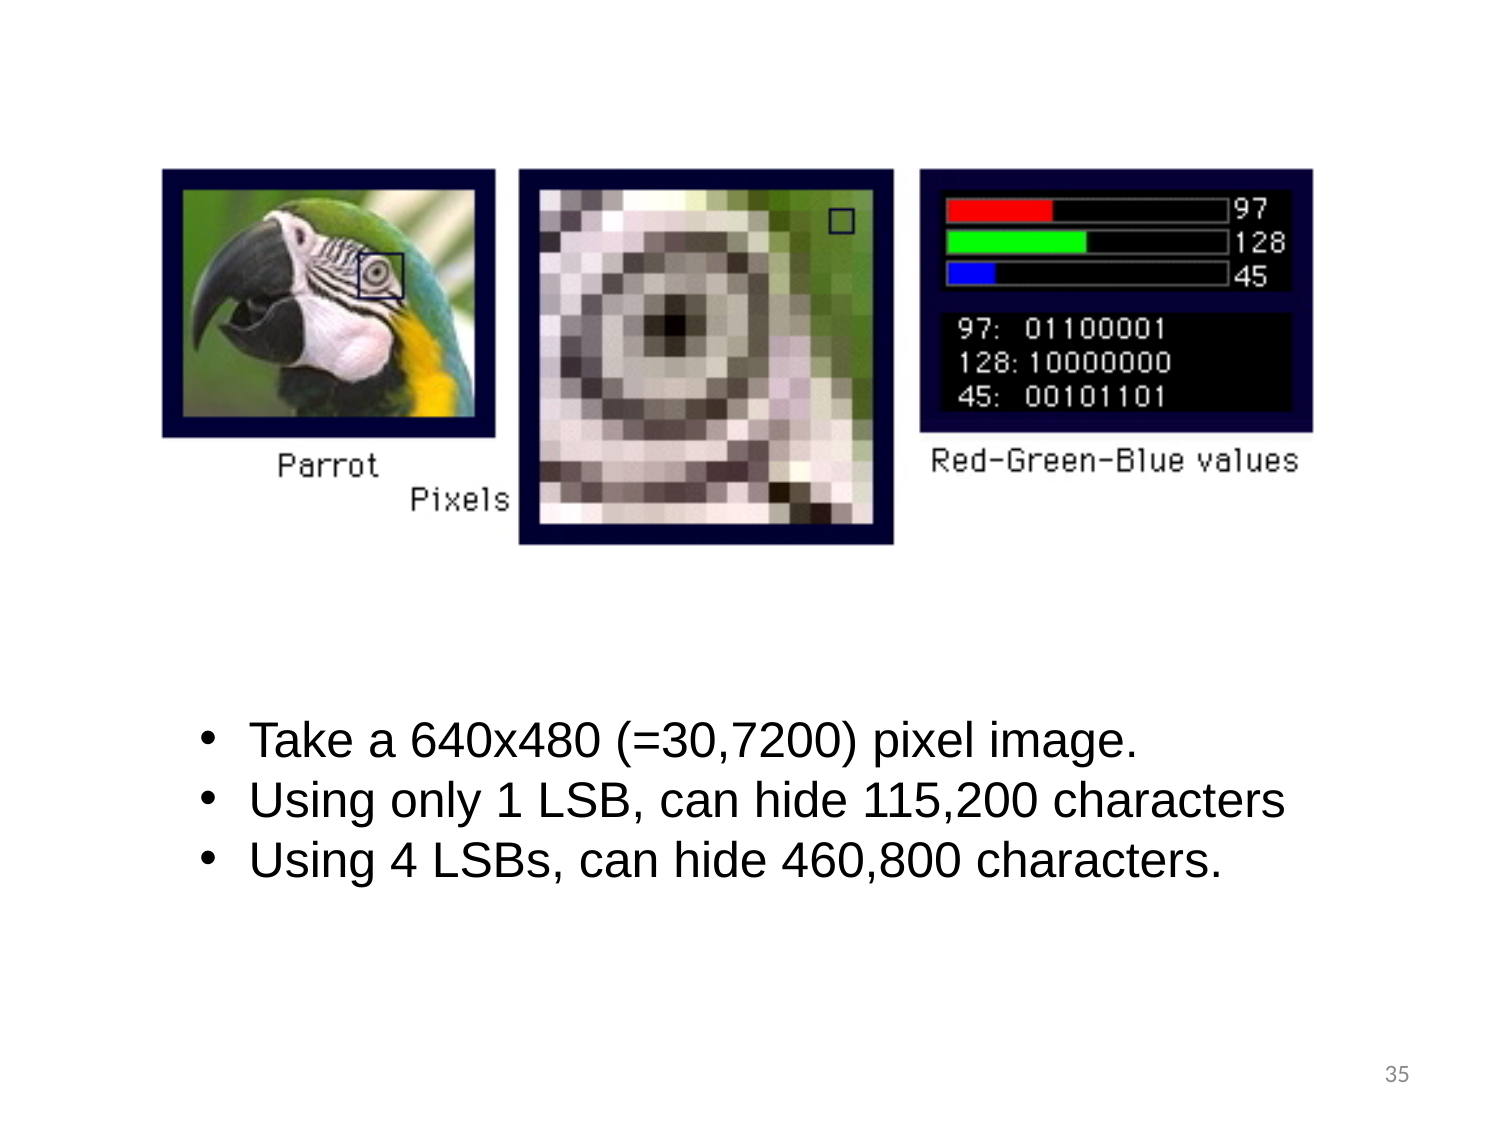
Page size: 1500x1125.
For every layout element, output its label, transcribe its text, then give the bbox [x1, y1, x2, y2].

picture [149, 162, 1332, 556]
slide_number 35 [1074, 1042, 1425, 1103]
text_box Take a 640x480 (=30,7200) pixel image. Using only 1 LSB, can hide 115,200 characters Using 4 LSBs, can hide 460,800 characters. [184, 699, 1302, 895]
